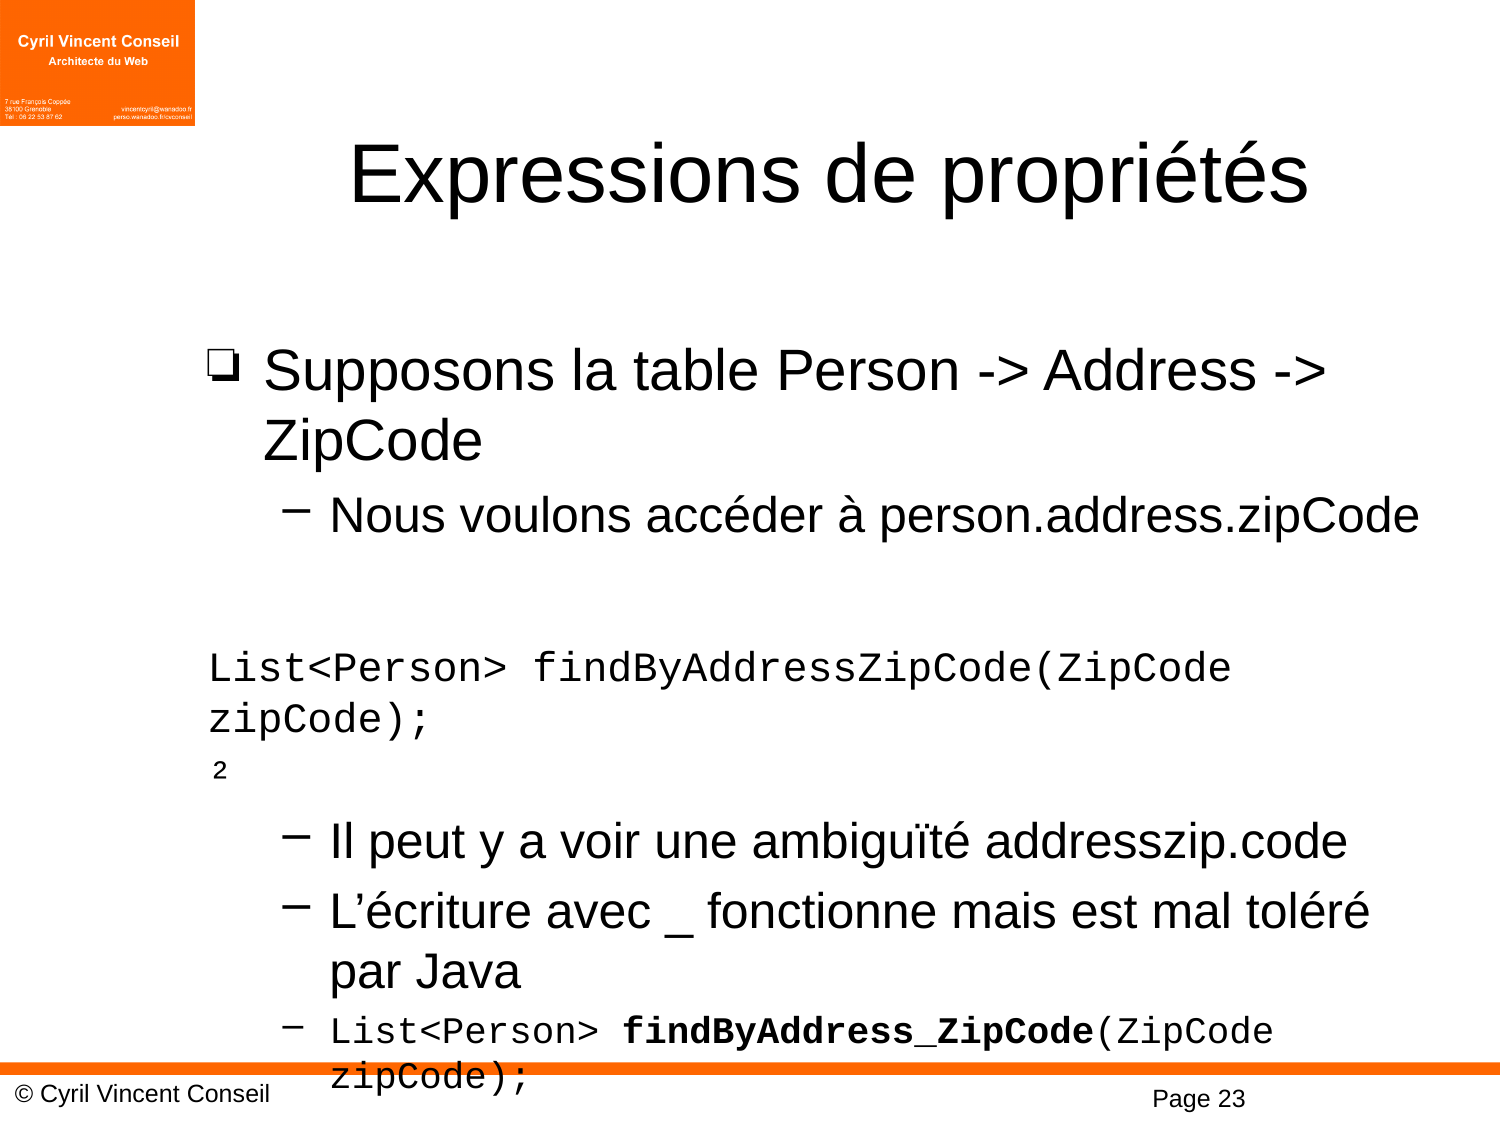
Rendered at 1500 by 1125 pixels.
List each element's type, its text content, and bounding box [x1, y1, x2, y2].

picture [0, 0, 195, 126]
title Expressions de propriétés [192, 75, 1468, 263]
list Supposons la table Person -> Address -> ZipCode Nous voulons accéder à person.address.zipCode List<Person> findByAddressZipCode(ZipCode zipCode); ² Il peut y a voir une ambiguïté addresszip.code L’écriture avec _ fonctionne mais est mal toléré par Java List<Person> findByAddress_ZipCode(ZipCode zipCode); [192, 324, 1468, 1000]
